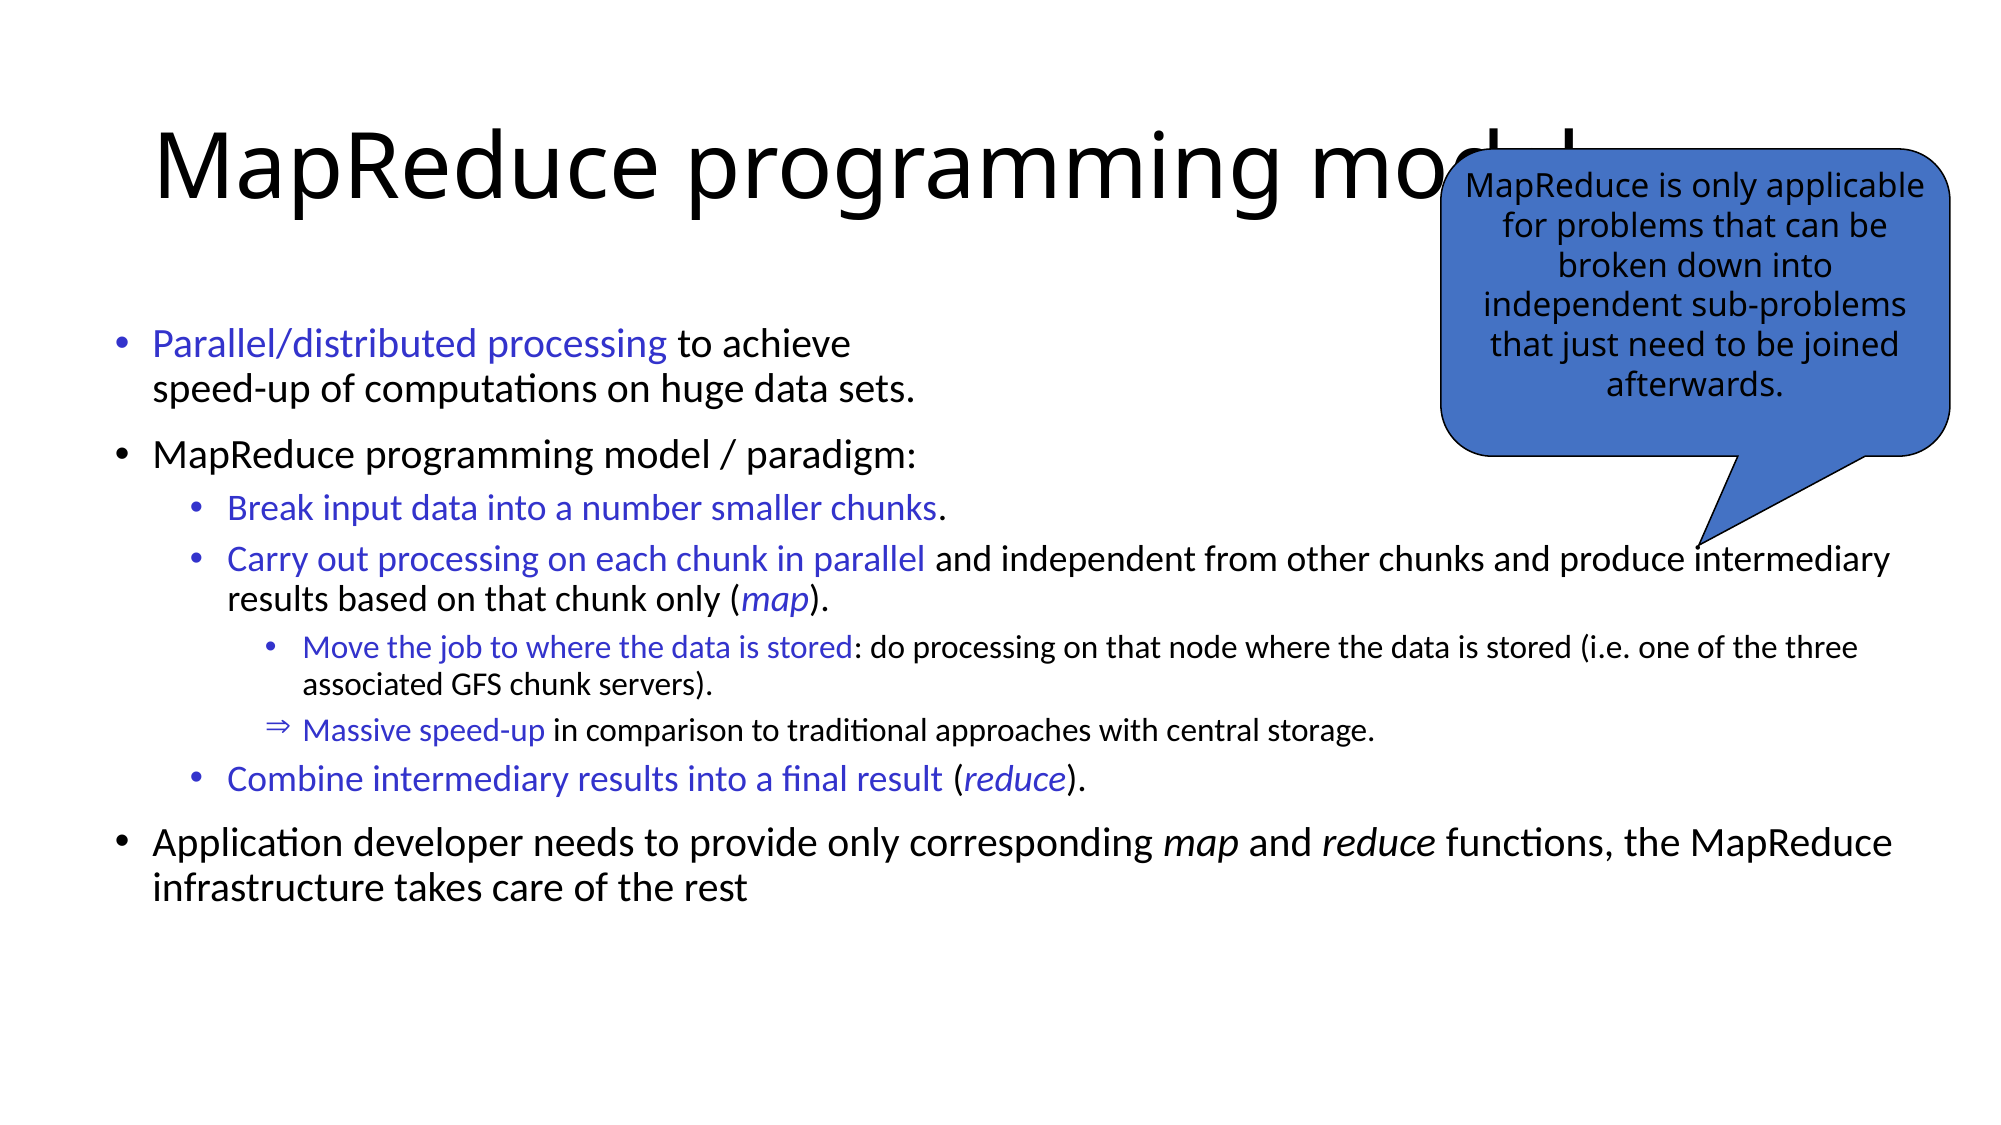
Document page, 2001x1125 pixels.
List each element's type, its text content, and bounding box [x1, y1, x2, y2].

title MapReduce programming model [137, 59, 1863, 278]
list Parallel/distributed processing to achieve speed-up of computations on huge data sets. MapReduce programming model / paradigm: Break input data into a number smaller chunks. Carry out processing on each chunk in parallel and independent from other chunks and produce intermediary results based on that chunk only (map). Move the job to where the data is stored: do processing on that node where the data is stored (i.e. one of the three associated GFS chunk servers). Massive speed-up in comparison to traditional approaches with central storage. Combine intermediary results into a final result (reduce). Application developer needs to provide only corresponding map and reduce functions, the MapReduce infrastructure takes care of the rest [99, 314, 1961, 1094]
text_box MapReduce is only applicable for problems that can be broken down into independent sub-problems that just need to be joined afterwards. [1440, 148, 1950, 546]
